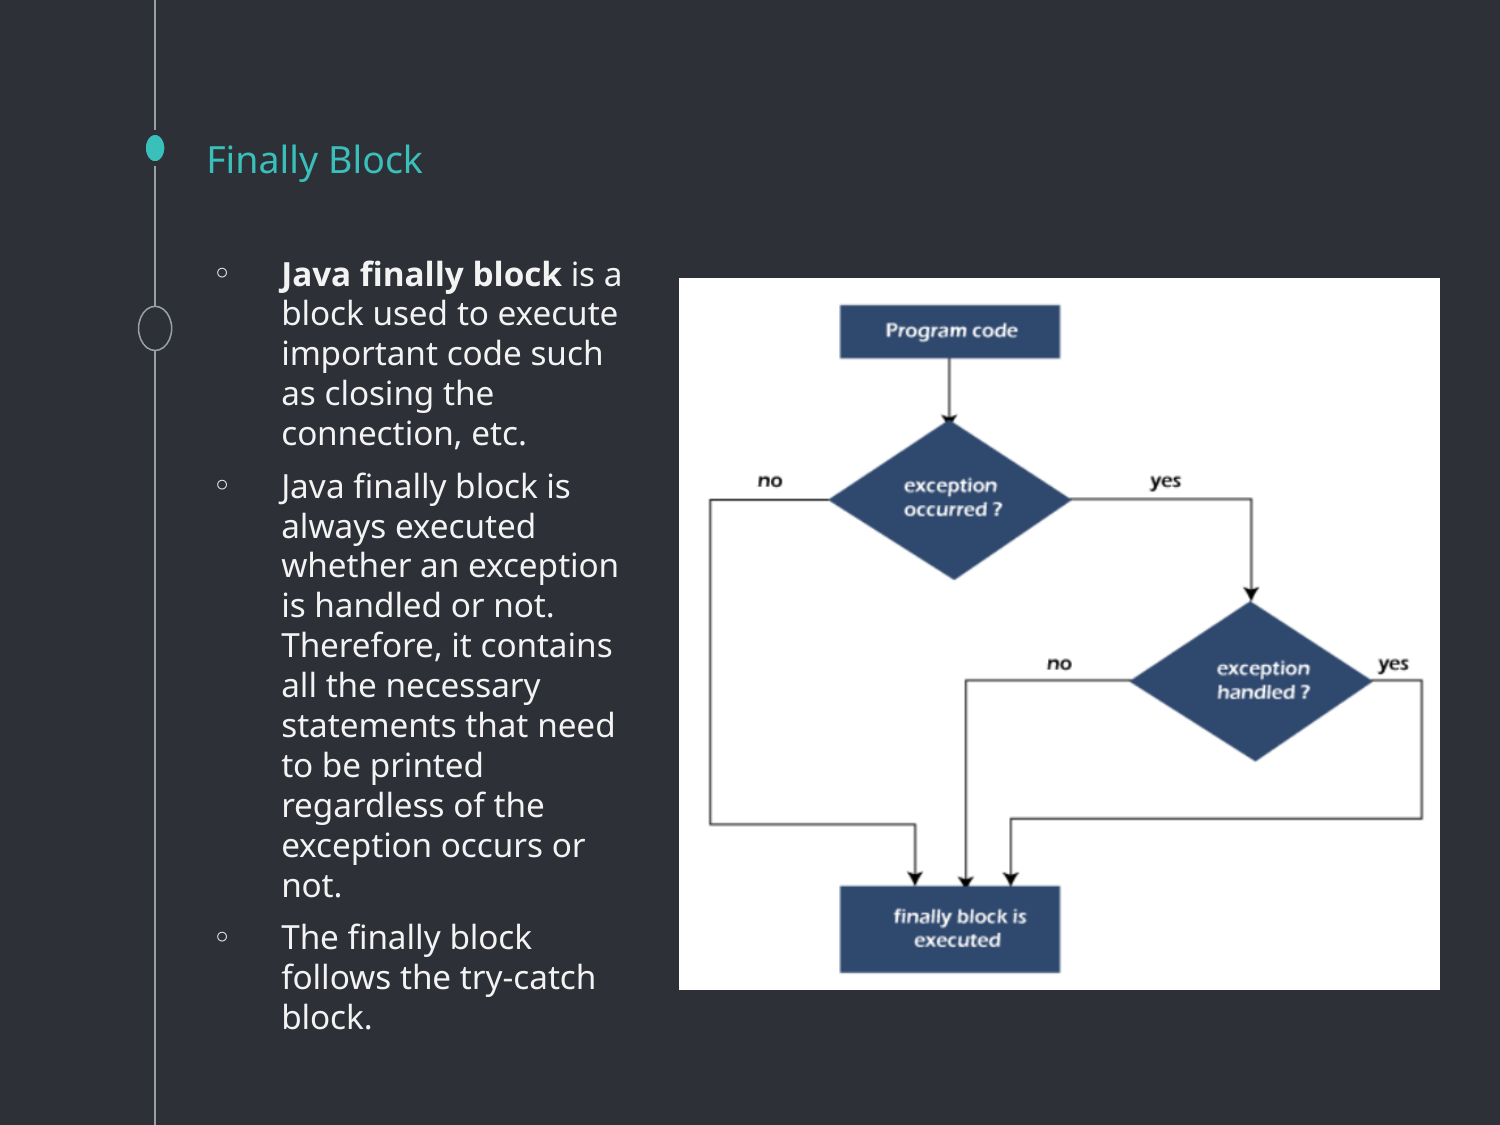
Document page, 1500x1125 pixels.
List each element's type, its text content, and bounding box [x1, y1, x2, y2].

title Finally Block [191, 120, 1317, 196]
picture [679, 278, 1440, 991]
list Java finally block is a block used to execute important code such as closing the connection, etc. Java finally block is always executed whether an exception is handled or not. Therefore, it contains all the necessary statements that need to be printed regardless of the exception occurs or not. The finally block follows the try-catch block. [191, 237, 656, 1053]
